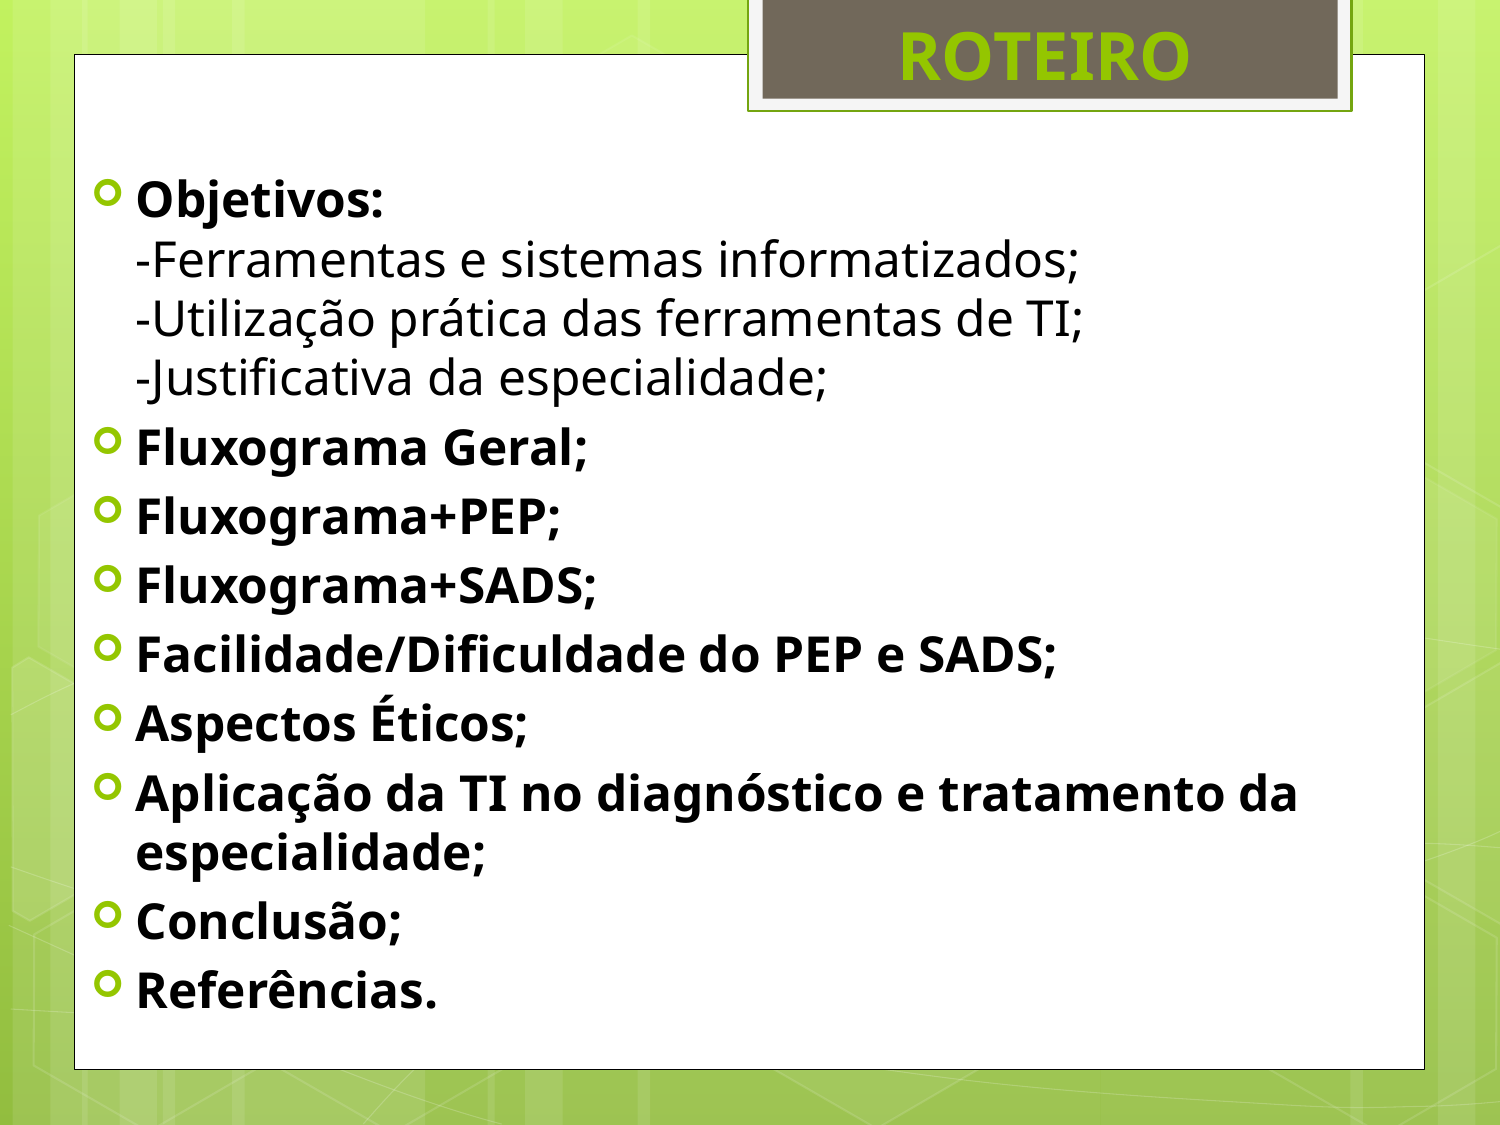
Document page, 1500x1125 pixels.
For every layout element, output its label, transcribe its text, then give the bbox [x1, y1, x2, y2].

list Objetivos: -Ferramentas e sistemas informatizados; -Utilização prática das ferramentas de TI; -Justificativa da especialidade; Fluxograma Geral; Fluxograma+PEP; Fluxograma+SADS; Facilidade/Dificuldade do PEP e SADS; Aspectos Éticos; Aplicação da TI no diagnóstico e tratamento da especialidade; Conclusão; Referências. [64, 160, 1436, 1031]
title ROTEIRO [773, 0, 1317, 102]
